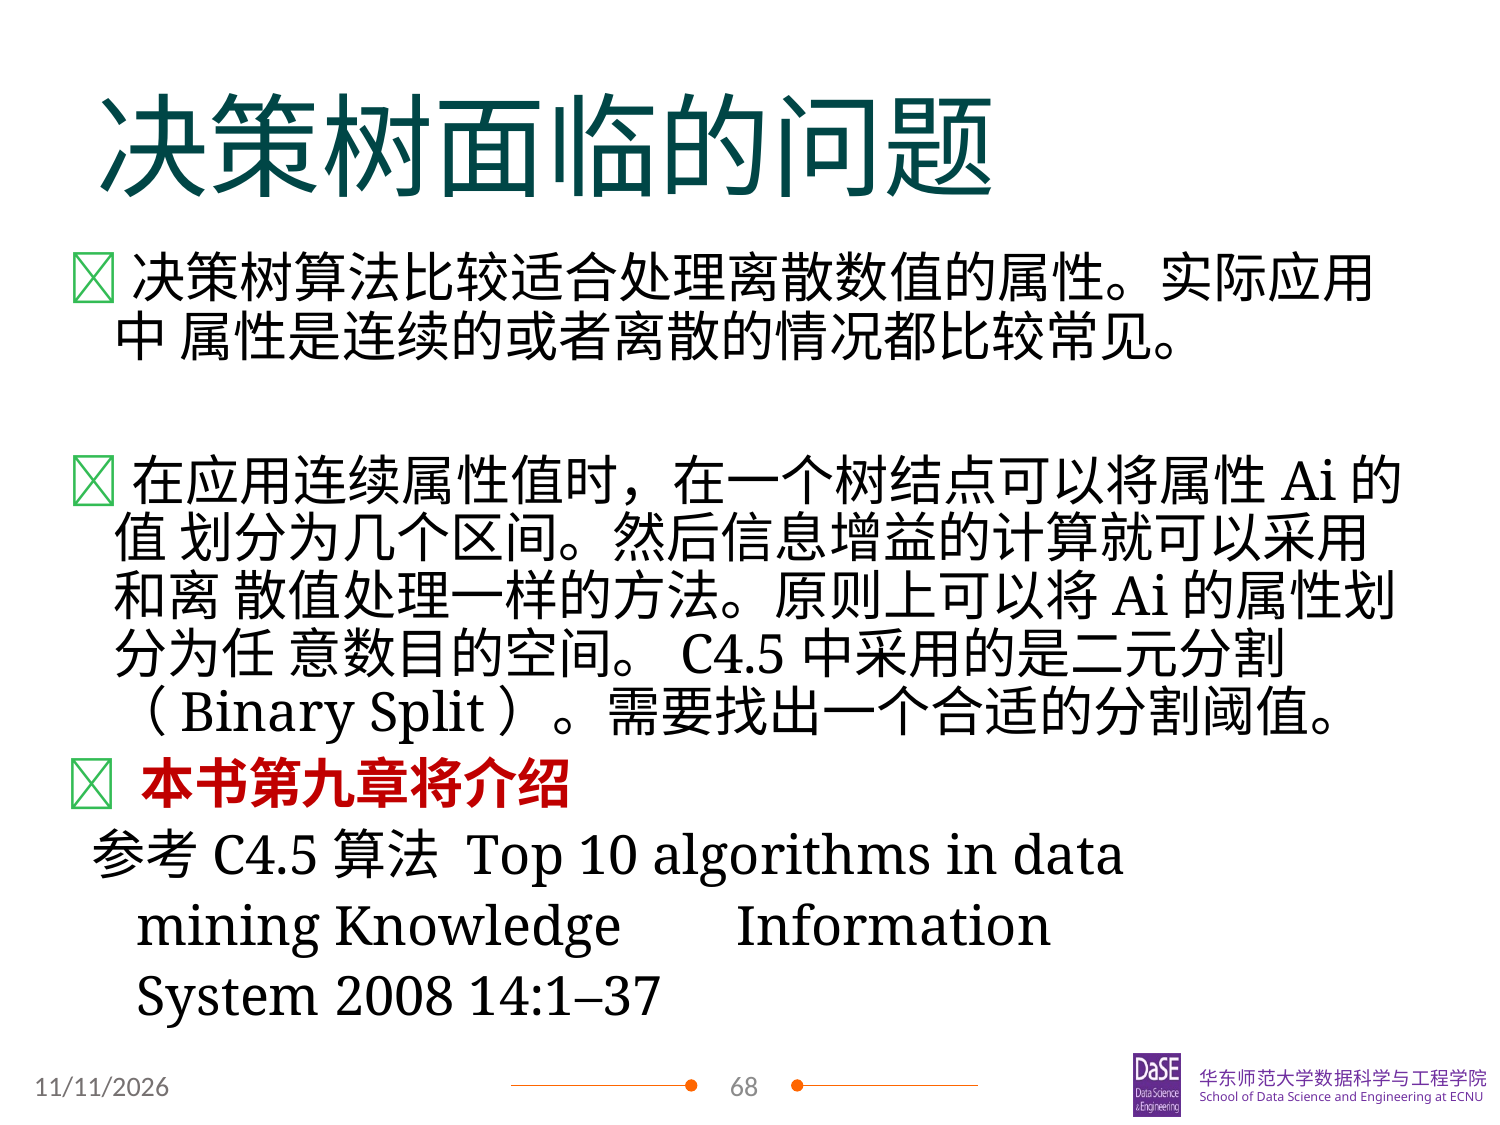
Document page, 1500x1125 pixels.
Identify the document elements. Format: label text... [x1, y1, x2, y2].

picture [1133, 1053, 1181, 1117]
text_box 决策树算法比较适合处理离散数值的属性。实际应用中 属性是连续的或者离散的情况都比较常见。 在应用连续属性值时，在一个树结点可以将属性Ai的值 划分为几个区间。然后信息增益的计算就可以采用和离 散值处理一样的方法。原则上可以将Ai的属性划分为任 意数目的空间。C4.5中采用的是二元分割（Binary Split）。需要找出一个合适的分割阈值。  本书第九章将介绍 参考C4.5算法 Top 10 algorithms in data mining Knowledge Information System 2008 14:1–37 [65, 250, 1422, 1027]
text_box 决策树面临的问题 [94, 76, 999, 212]
